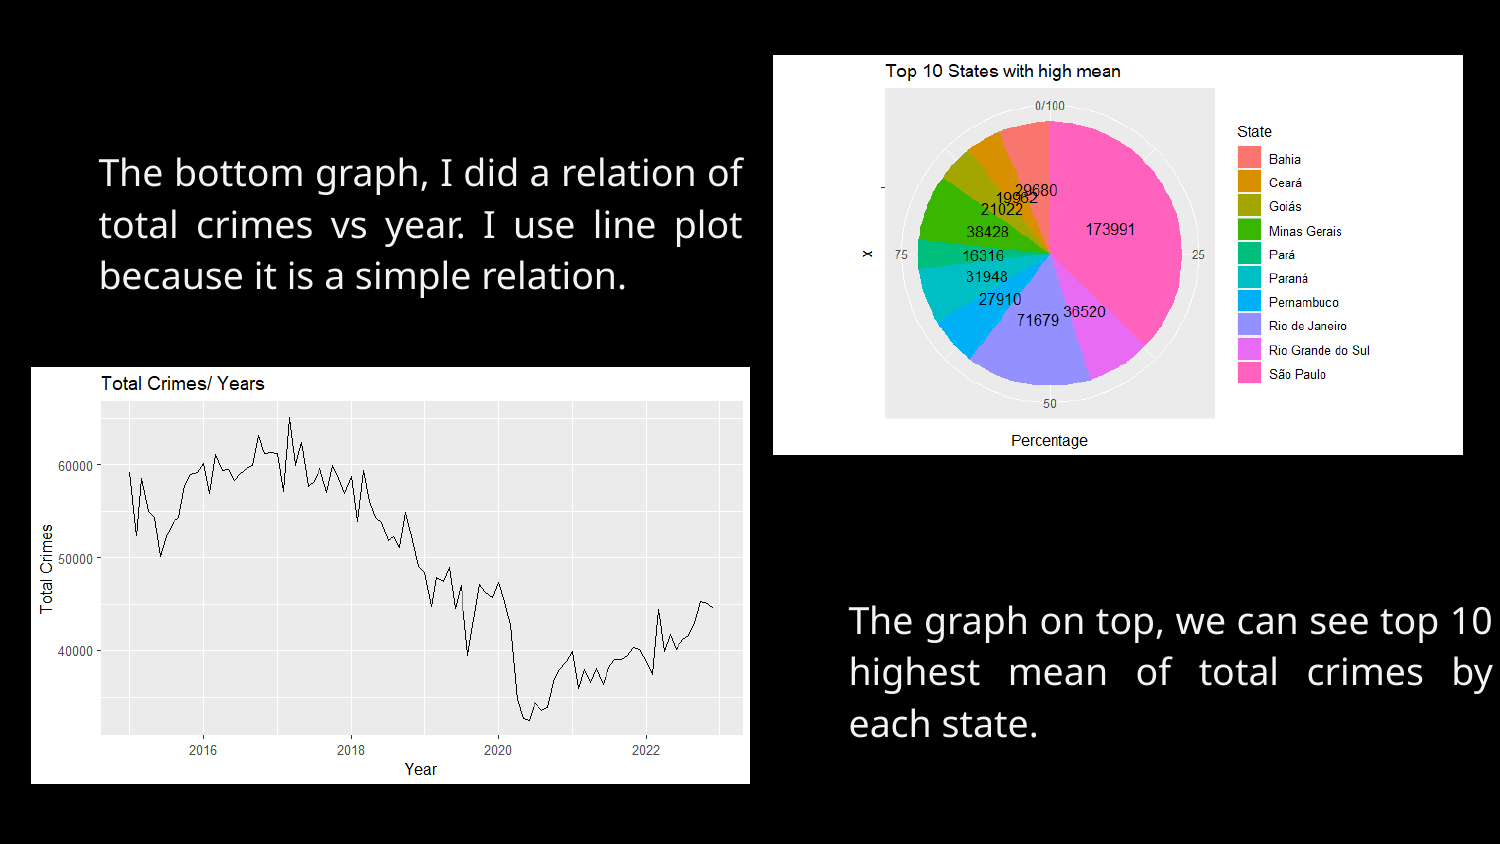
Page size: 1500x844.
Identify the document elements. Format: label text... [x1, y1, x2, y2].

list The bottom graph, I did a relation of total crimes vs year. I use line plot because it is a simple relation. [8, 127, 759, 307]
picture [31, 367, 751, 784]
list The graph on top, we can see top 10 highest mean of total crimes by each state. [758, 574, 1500, 755]
picture [773, 54, 1463, 455]
